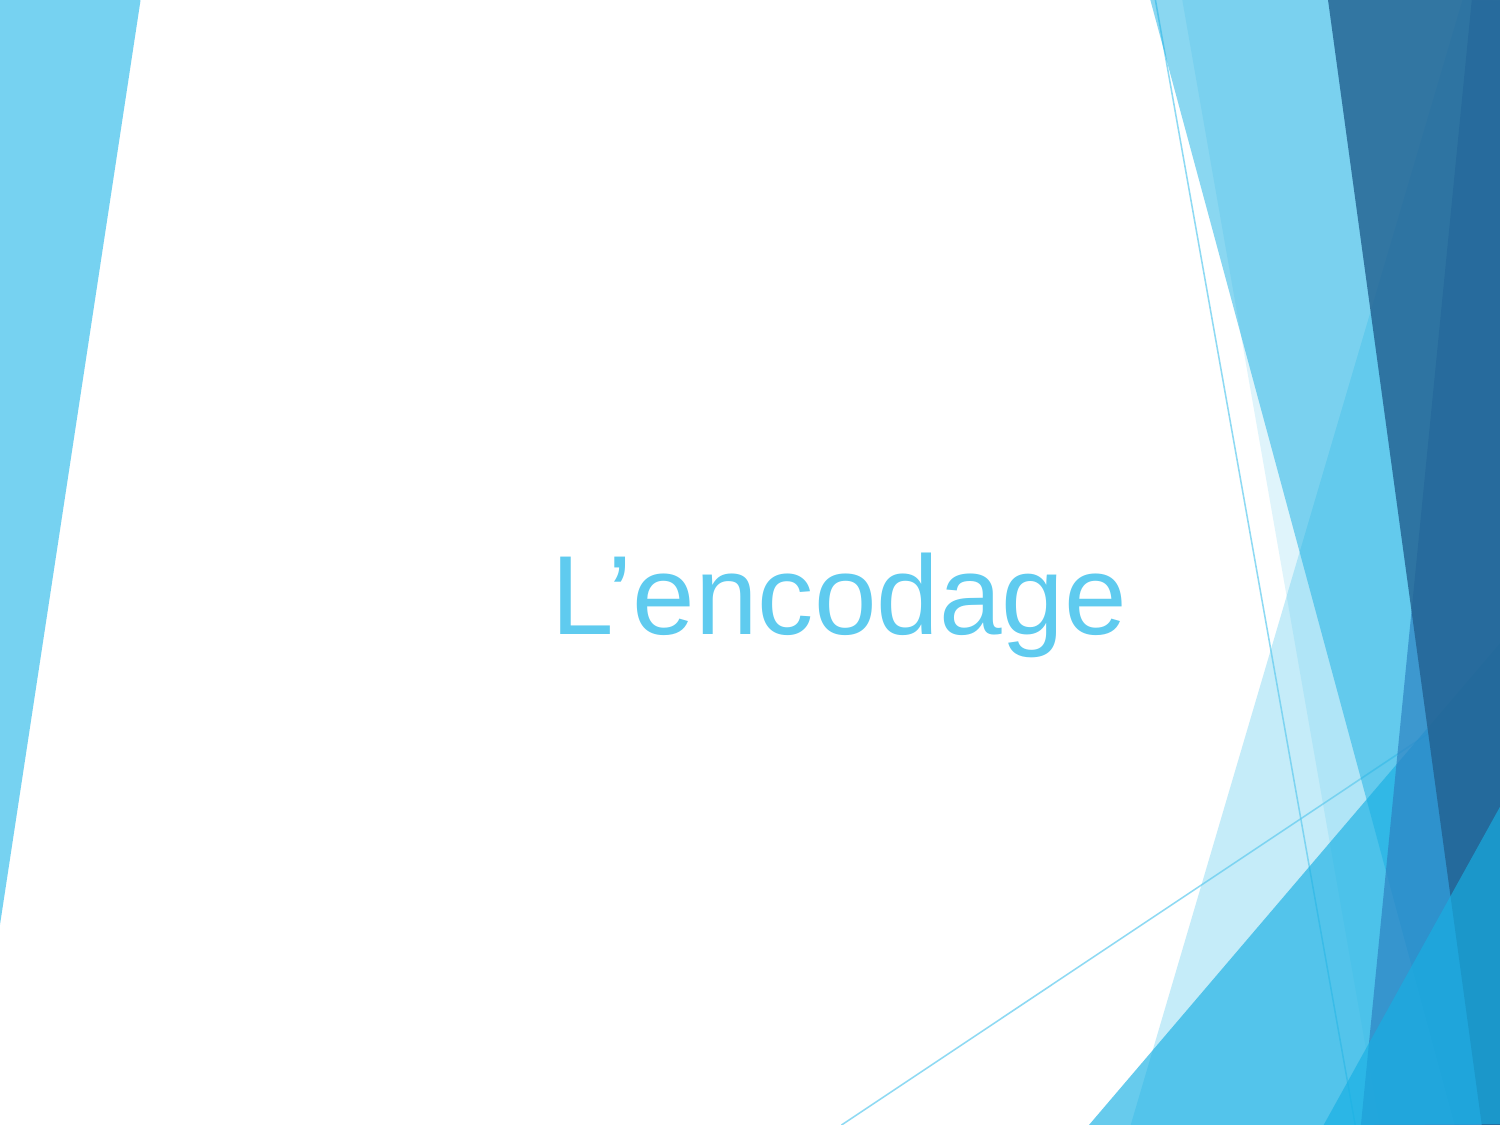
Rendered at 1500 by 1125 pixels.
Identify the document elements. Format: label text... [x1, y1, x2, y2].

title L’encodage [185, 394, 1142, 665]
